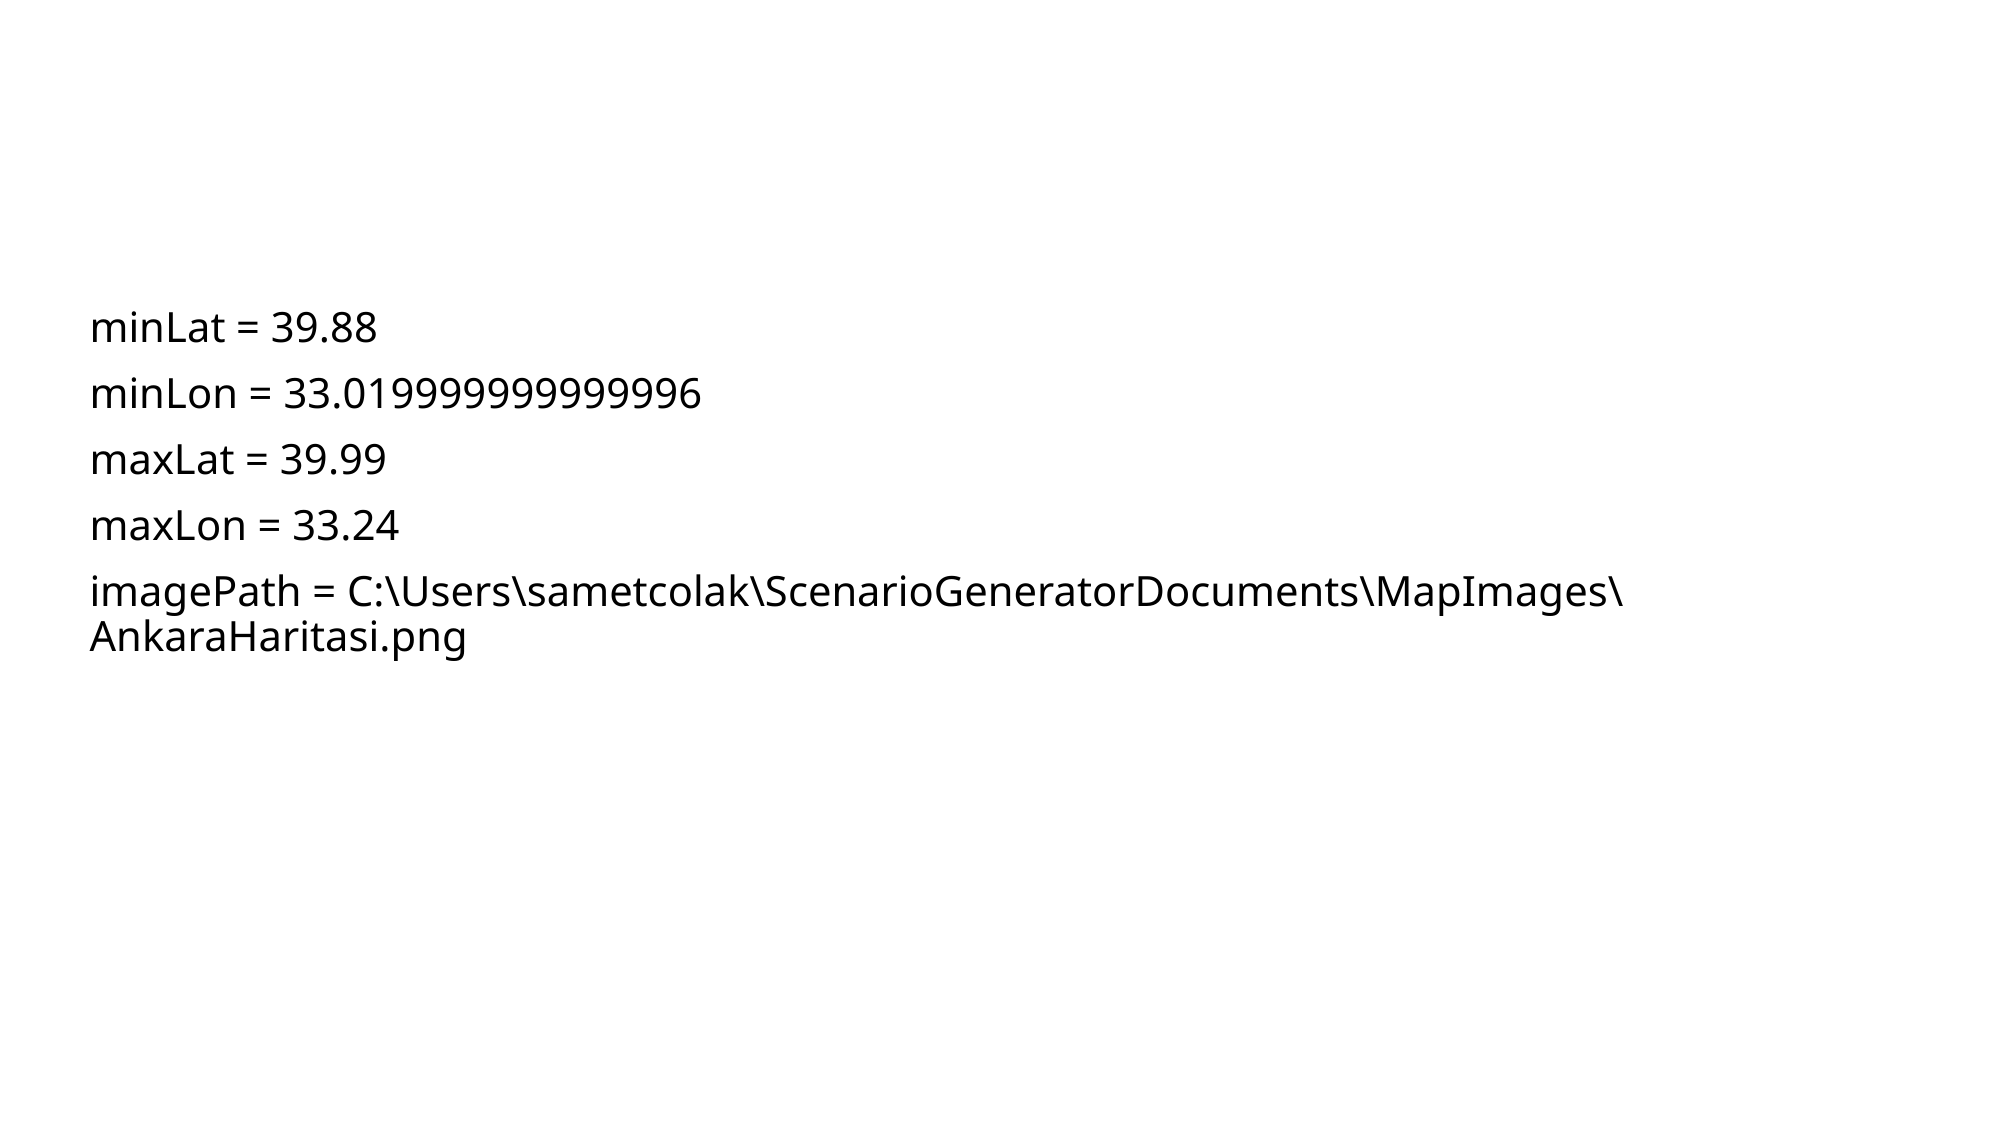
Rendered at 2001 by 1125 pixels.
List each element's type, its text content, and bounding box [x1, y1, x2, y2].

list minLat = 39.88 minLon = 33.019999999999996 maxLat = 39.99 maxLon = 33.24 imagePath = C:\Users\sametcolak\ScenarioGeneratorDocuments\MapImages\AnkaraHaritasi.png [74, 299, 1986, 826]
